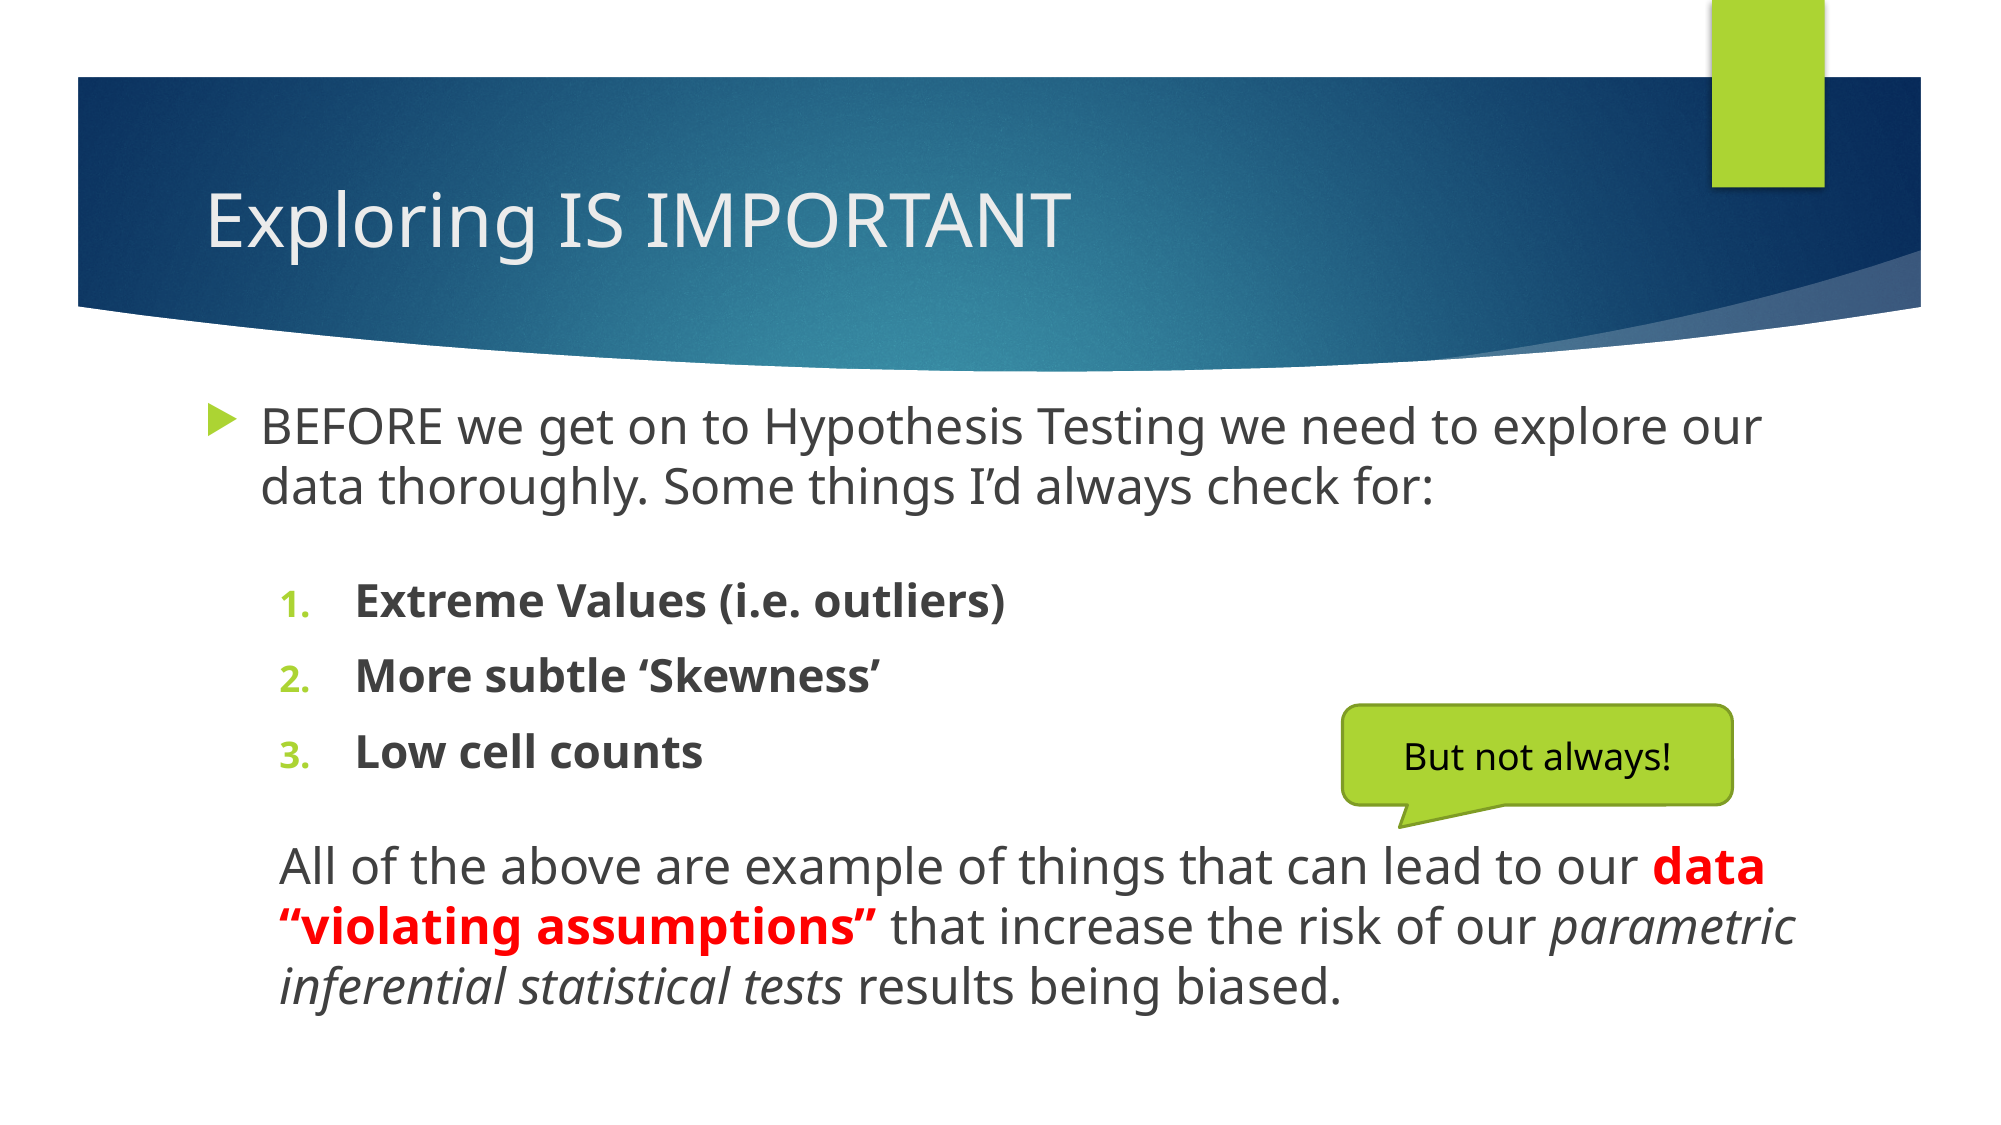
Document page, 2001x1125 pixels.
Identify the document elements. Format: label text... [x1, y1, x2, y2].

title Exploring IS IMPORTANT [189, 159, 1627, 276]
text_box But not always! [1340, 703, 1735, 829]
list BEFORE we get on to Hypothesis Testing we need to explore our data thoroughly. Some things I’d always check for: Extreme Values (i.e. outliers) More subtle ‘Skewness’ Low cell counts All of the above are example of things that can lead to our data “violating assumptions” that increase the risk of our parametric inferential statistical tests results being biased. [189, 387, 1820, 1068]
